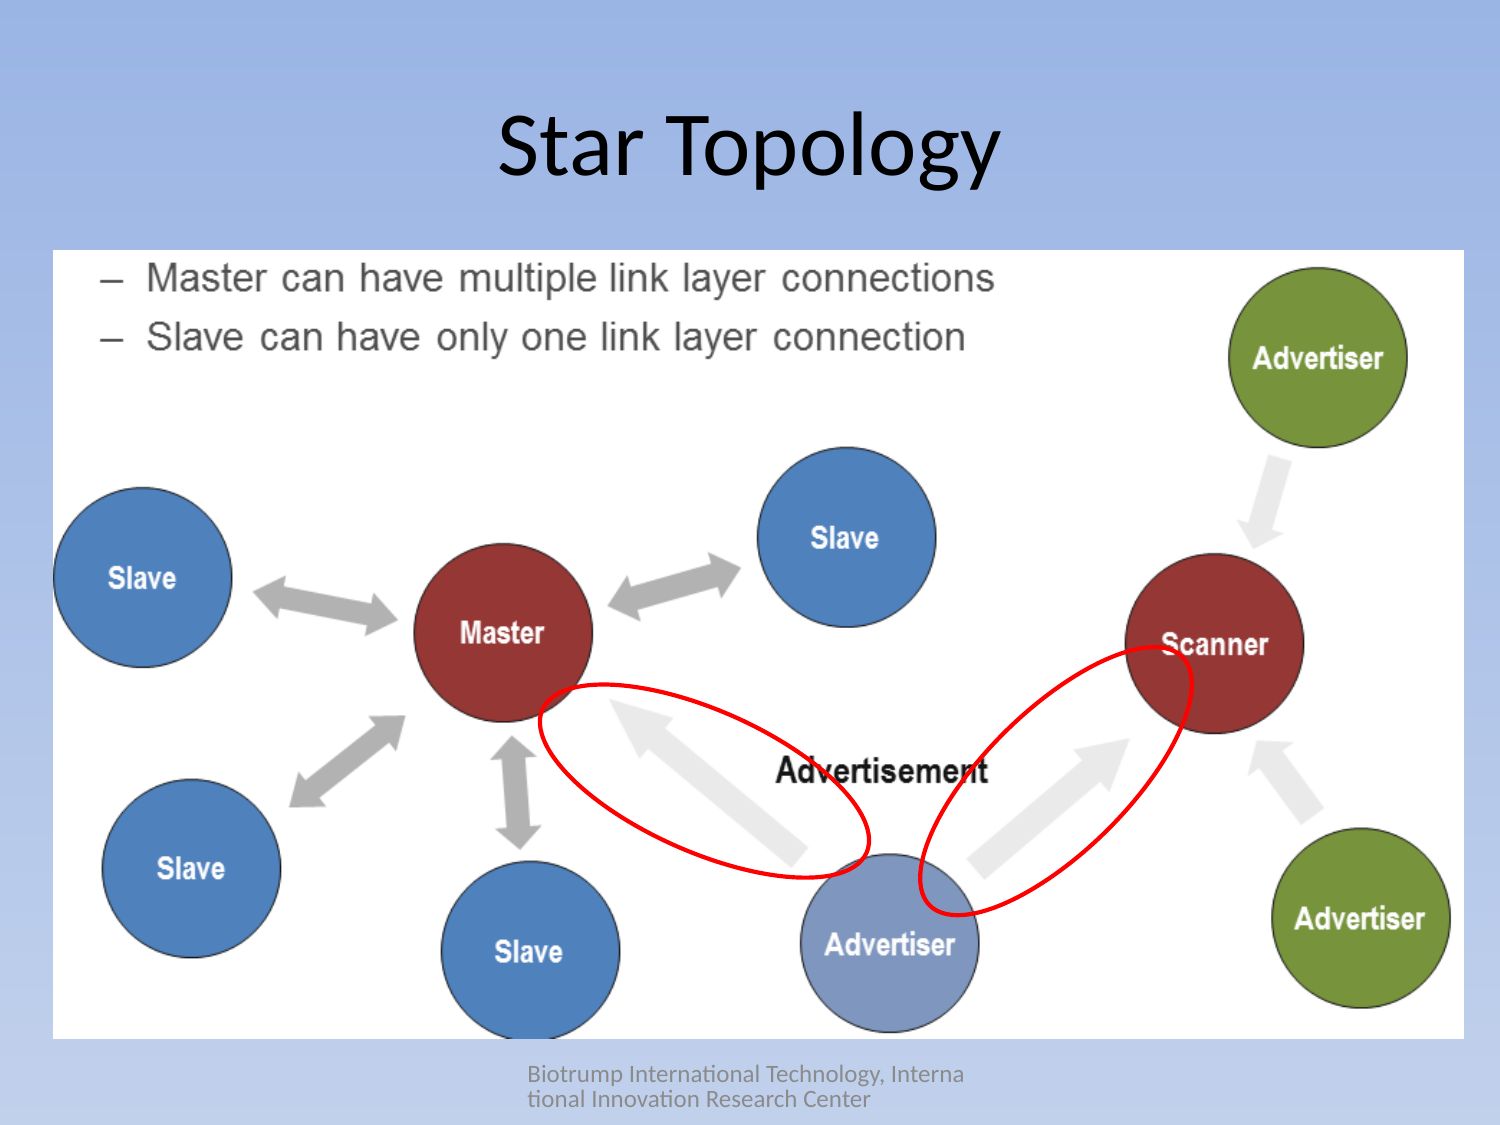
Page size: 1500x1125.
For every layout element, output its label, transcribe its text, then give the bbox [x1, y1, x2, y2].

picture [52, 249, 1464, 1039]
footer Biotrump International Technology, International Innovation Research Center [512, 1047, 988, 1103]
title Star Topology [75, 45, 1425, 233]
